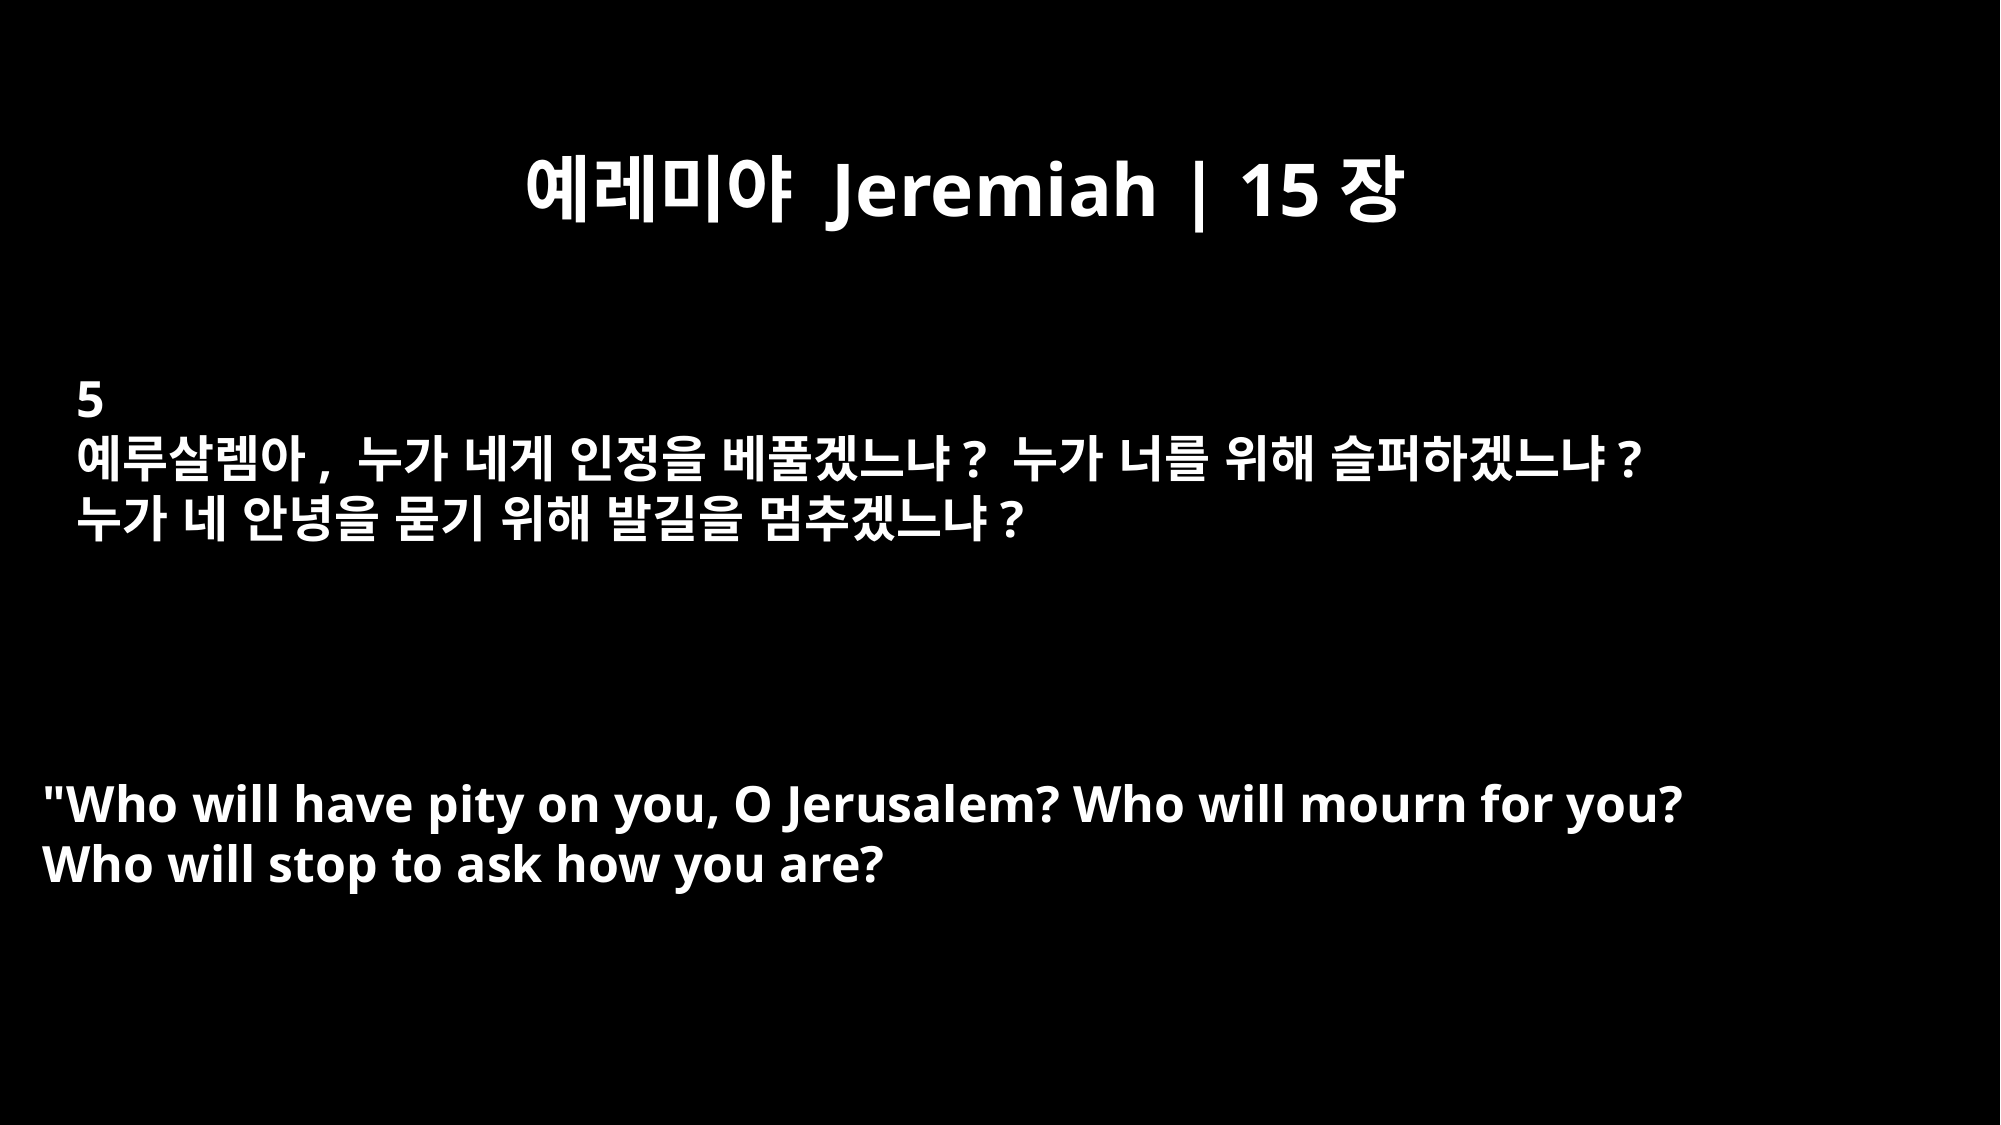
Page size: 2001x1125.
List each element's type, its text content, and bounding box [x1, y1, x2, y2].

text_box 5 예루살렘아, 누가 네게 인정을 베풀겠느냐? 누가 너를 위해 슬퍼하겠느냐? 누가 네 안녕을 묻기 위해 발길을 멈추겠느냐? [61, 359, 1658, 555]
text_box "Who will have pity on you, O Jerusalem? Who will mourn for you? Who will stop to ask how you are? [27, 764, 1699, 900]
text_box 예레미야 Jeremiah | 15장 [510, 136, 1422, 239]
